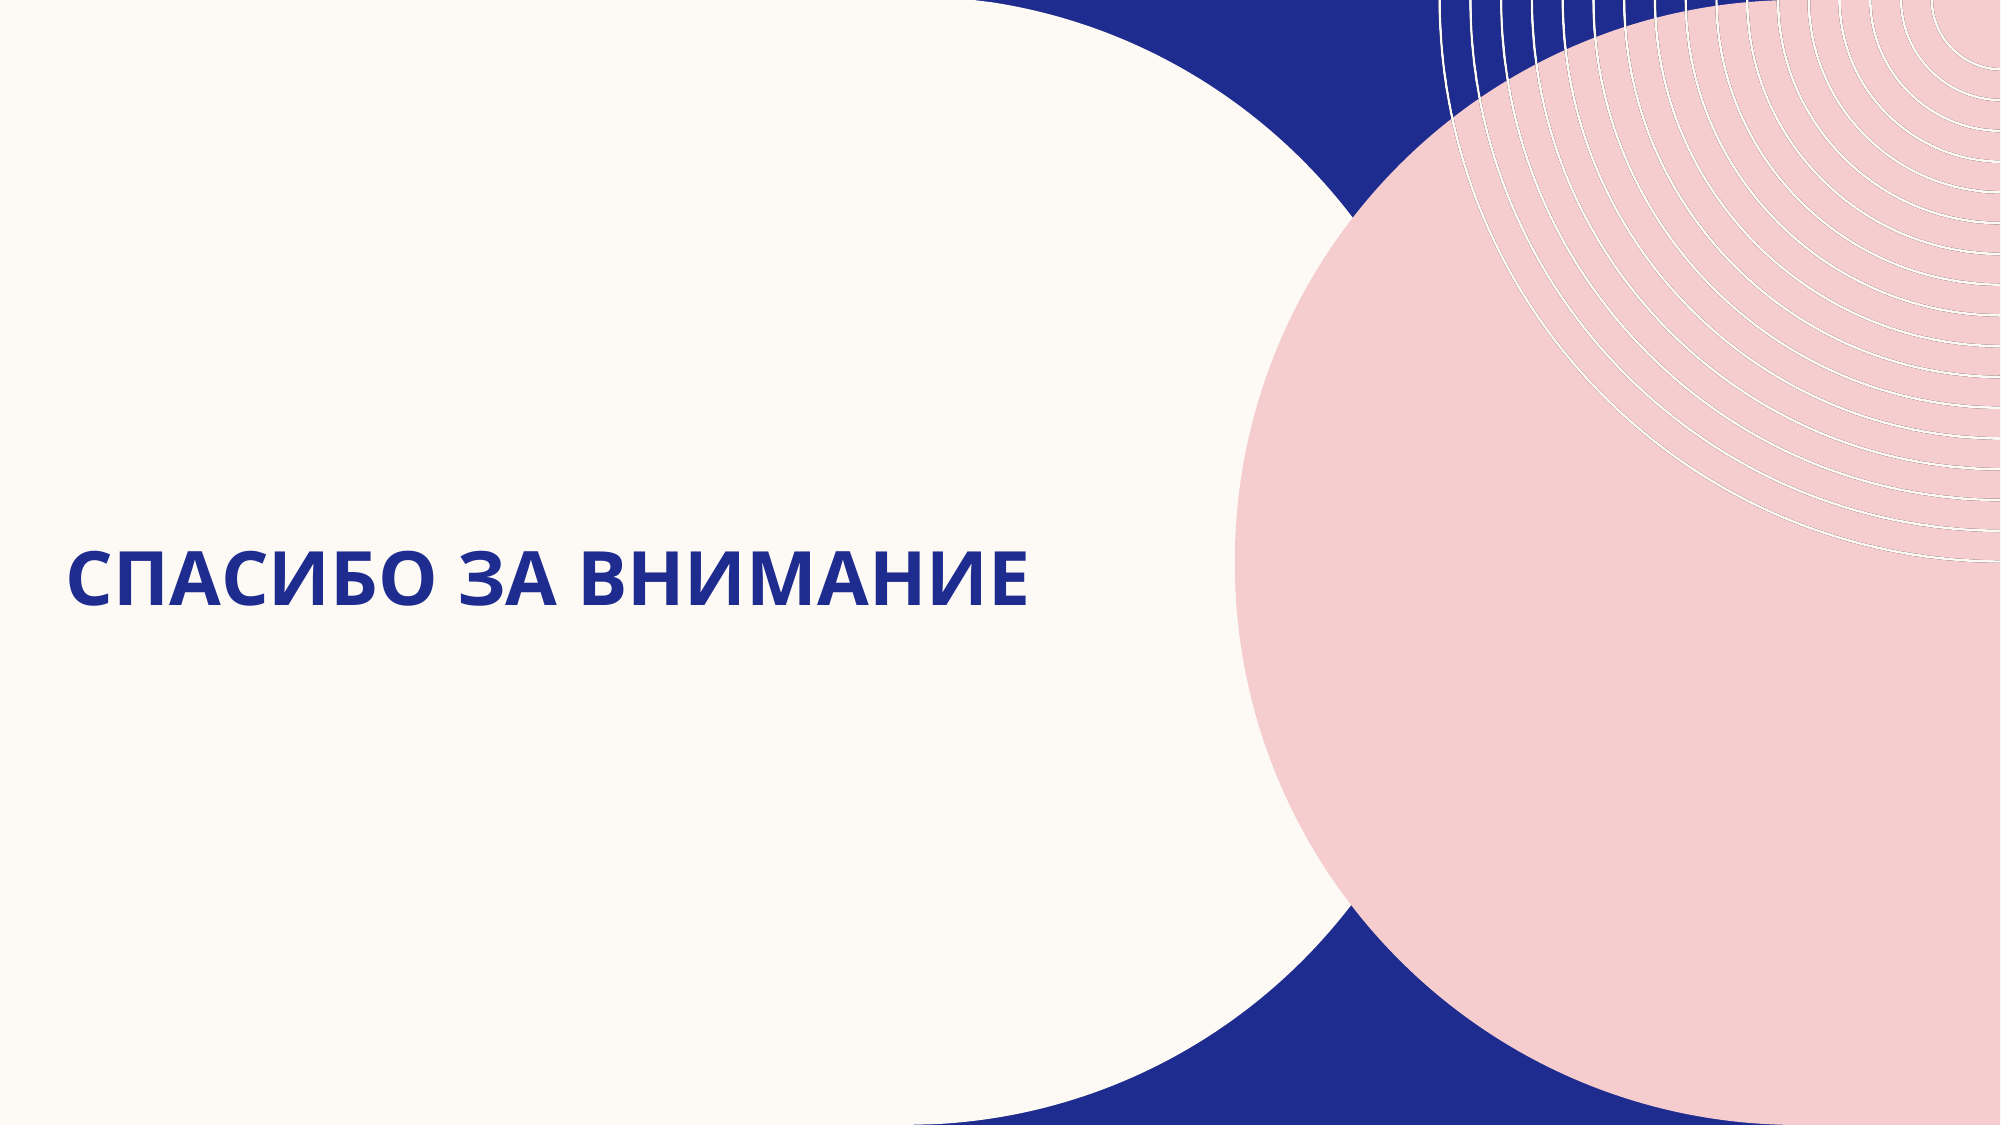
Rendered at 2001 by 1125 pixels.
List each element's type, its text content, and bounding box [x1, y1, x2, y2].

picture [1438, 0, 2001, 563]
title Спасибо За внимание [50, 382, 1233, 621]
